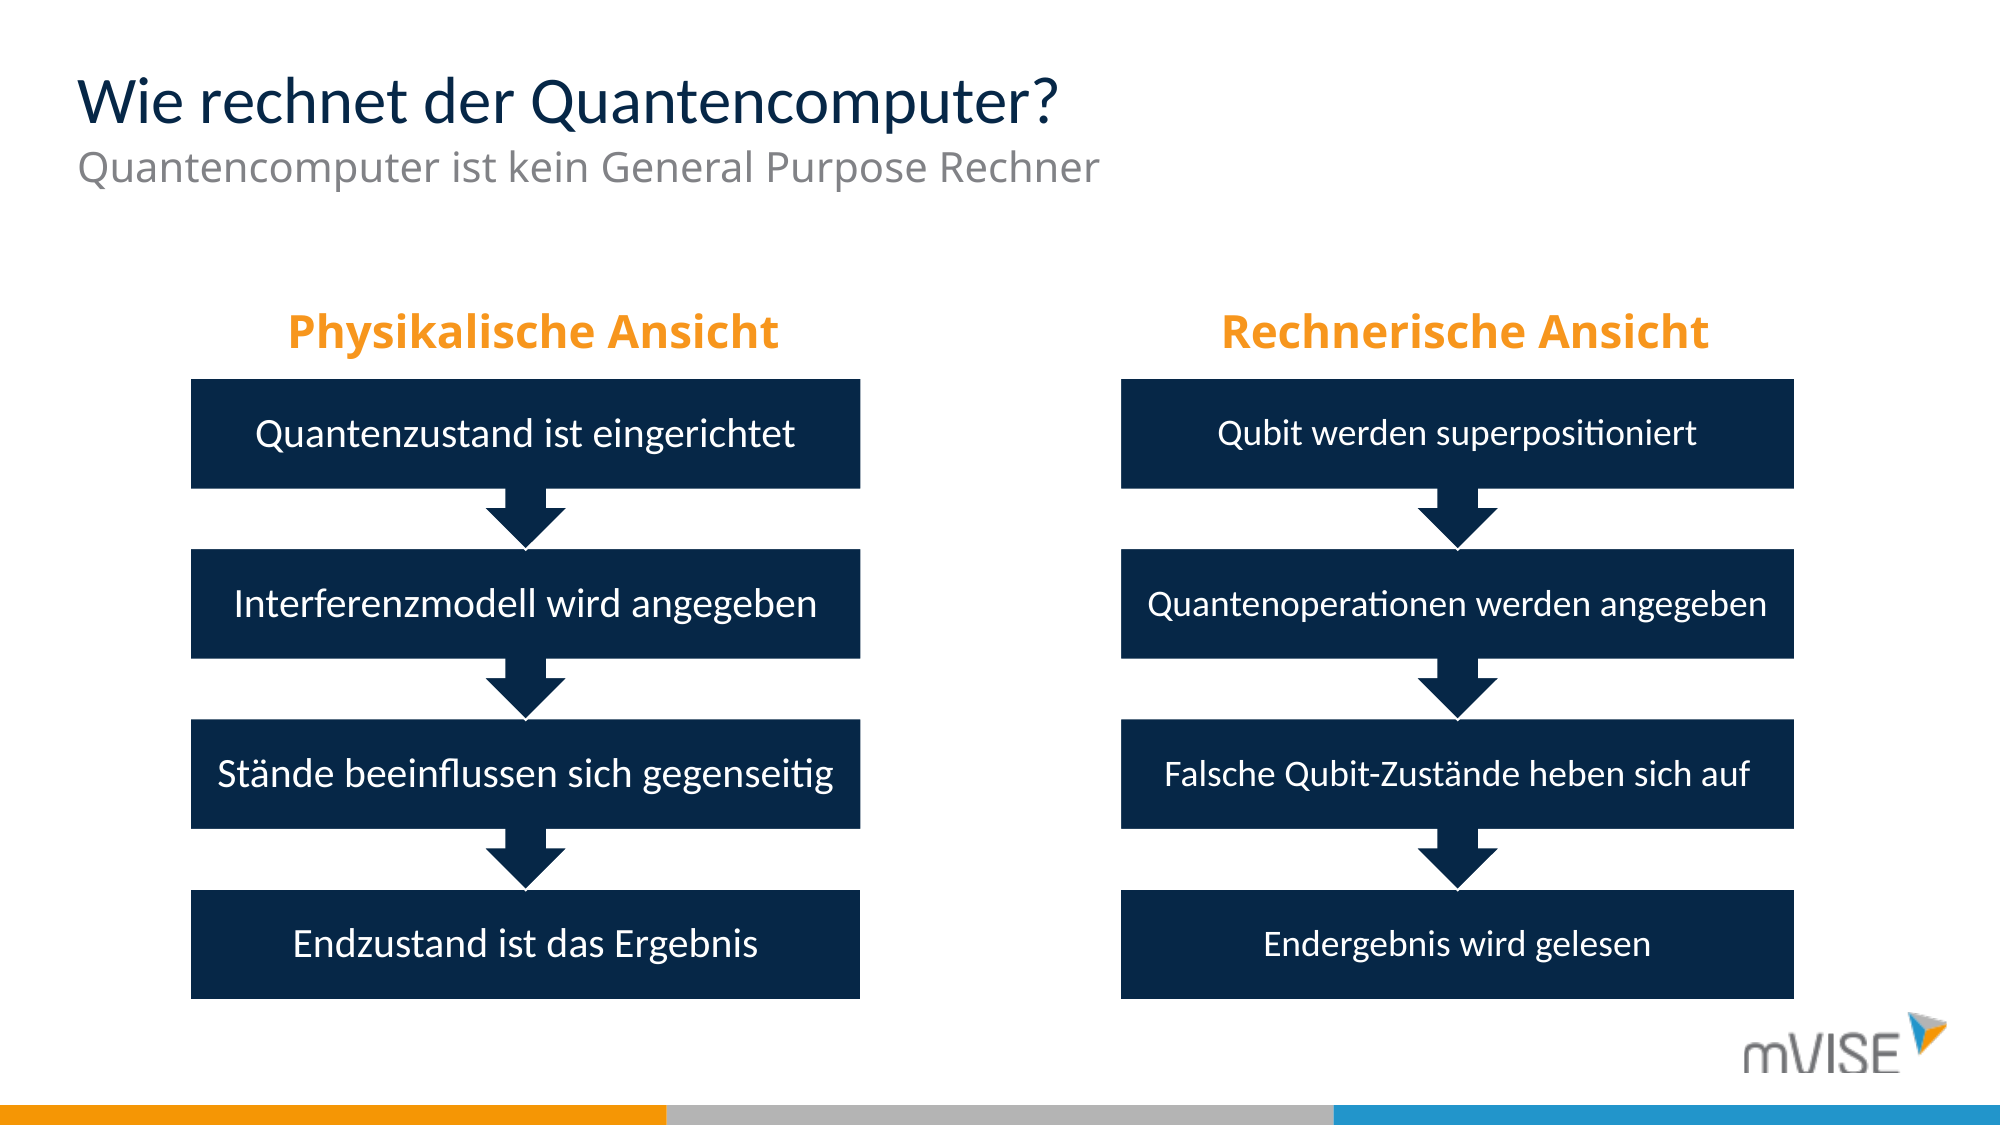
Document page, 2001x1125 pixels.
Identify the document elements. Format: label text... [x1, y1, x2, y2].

list Physikalische Ansicht [82, 301, 984, 359]
title Wie rechnet der Quantencomputer? [62, 58, 1919, 130]
list Rechnerische Ansicht [1012, 301, 1919, 359]
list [189, 377, 862, 1001]
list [1120, 377, 1796, 1001]
subtitle Quantencomputer ist kein General Purpose Rechner [62, 138, 1919, 210]
